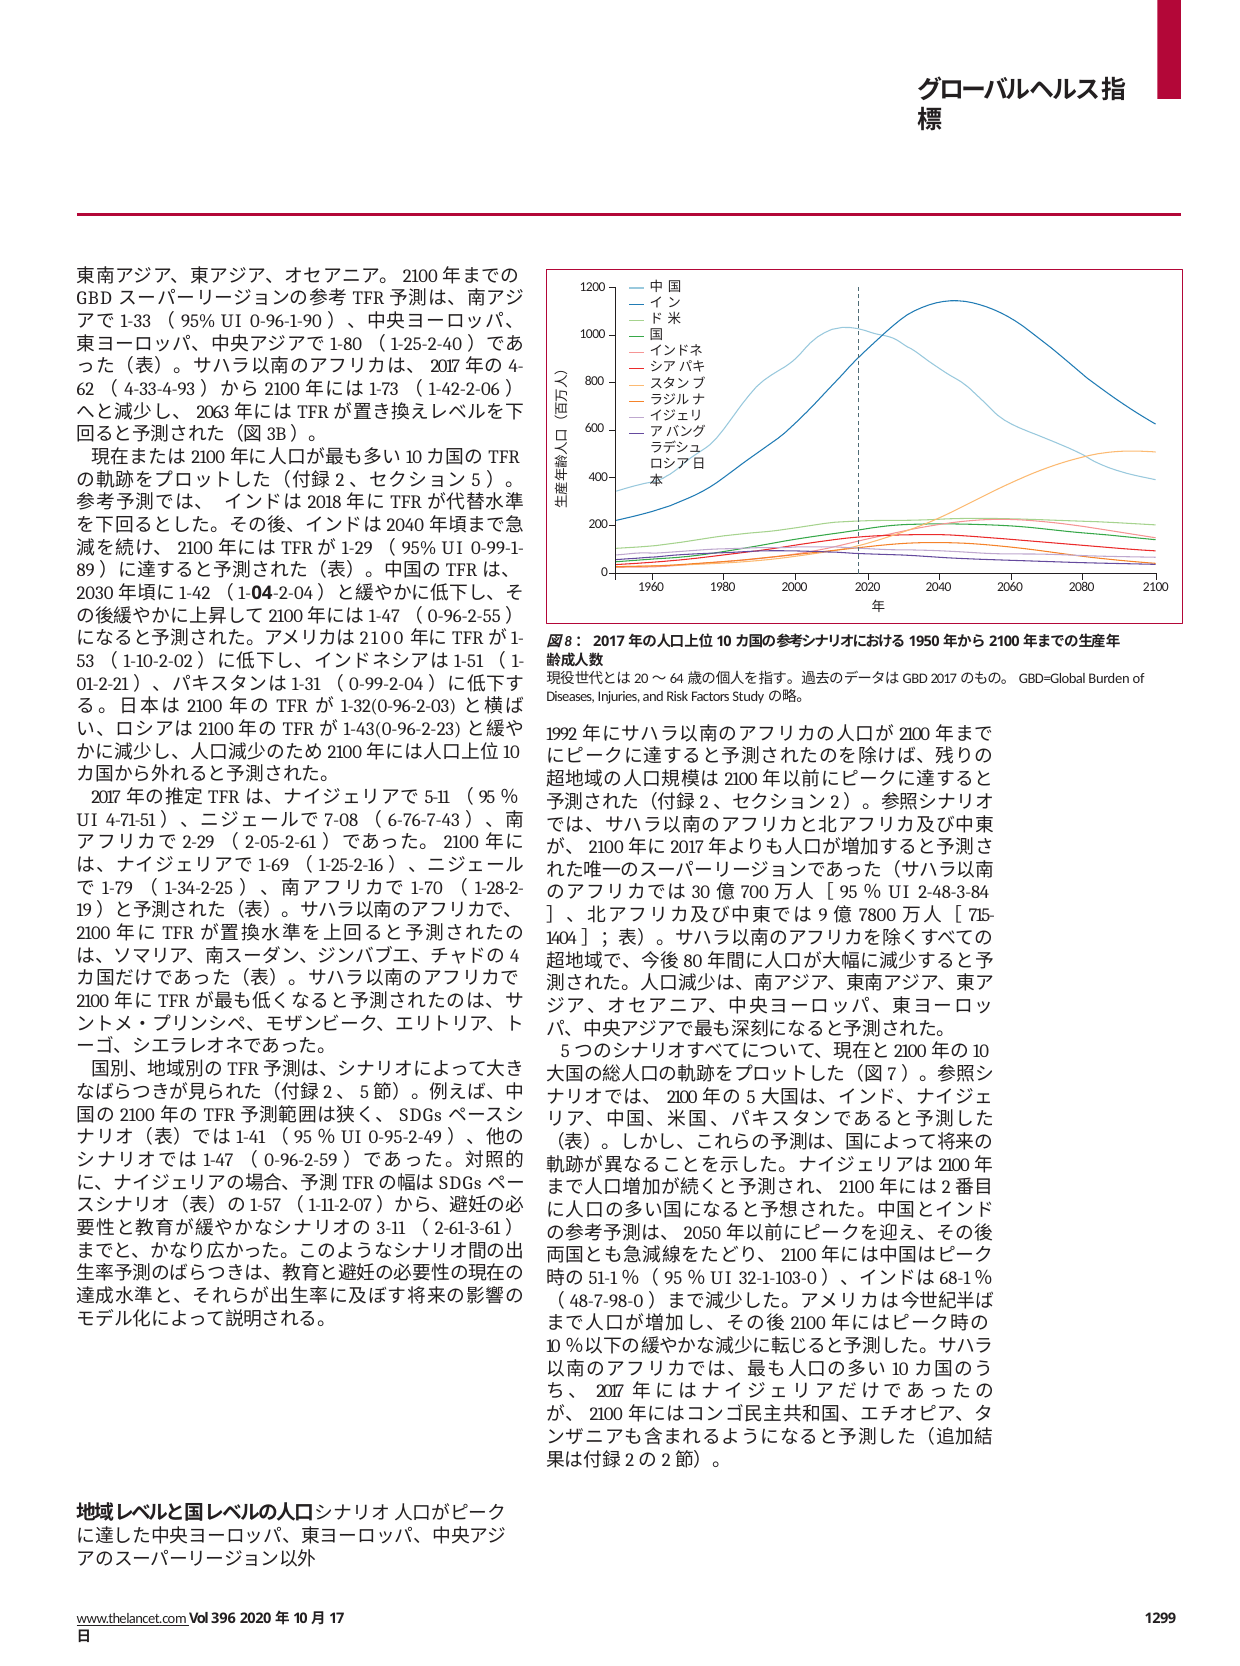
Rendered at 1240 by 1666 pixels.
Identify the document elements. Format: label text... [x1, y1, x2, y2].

text_box [1157, 0, 1181, 99]
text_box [608, 286, 615, 432]
text_box グローバルヘルス指標 [915, 71, 1136, 134]
text_box 1992年にサハラ以南のアフリカの人口が2100年までにピークに達すると予測されたのを除けば、残りの超地域の人口規模は2100年以前にピークに達すると予測された（付録2、セクション2）。参照シナリオでは、サハラ以南のアフリカと北アフリカ及び中東が、2100年に2017年よりも人口が増加すると予測された唯一のスーパーリージョンであった（サハラ以南のアフリカでは30億700万人［95％UI 2-48-3-84］、北アフリカ及び中東では9億7800万人［715-1404］；表）。サハラ以南のアフリカを除くすべての超地域で、今後80年間に人口が大幅に減少すると予測された。人口減少は、南アジア、東南アジア、東アジア、オセアニア、中央ヨーロッパ、東ヨーロッパ、中央アジアで最も深刻になると予測された。 5つのシナリオすべてについて、現在と2100年の10大国の総人口の軌跡をプロットした（図7）。参照シナリオでは、2100年の5大国は、インド、ナイジェリア、中国、米国、パキスタンであると予測した（表）。しかし、これらの予測は、国によって将来の軌跡が異なることを示した。ナイジェリアは2100年まで人口増加が続くと予測され、2100年には2番目に人口の多い国になると予想された。中国とインドの参考予測は、2050年以前にピークを迎え、その後両国とも急減線をたどり、2100年には中国はピーク時の51-1％（95％UI 32-1-103-0）、インドは68-1％（48-7-98-0）まで減少した。アメリカは今世紀半ばまで人口が増加し、その後2100年にはピーク時の10％以下の緩やかな減少に転じると予測した。サハラ以南のアフリカでは、最も人口の多い10カ国のうち、2017年にはナイジェリアだけであったのが、2100年にはコンゴ民主共和国、エチオピア、タンザニアも含まれるようになると予測した（追加結果は付録2の2節）。 [544, 719, 995, 1470]
text_box 1299 [1142, 1606, 1178, 1627]
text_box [615, 286, 1157, 575]
text_box [546, 268, 1183, 624]
text_box 図8：2017年の人口上位10カ国の参考シナリオにおける1950年から2100年までの生産年齢成人数 現役世代とは20～64歳の個人を指す。過去のデータはGBD 2017のもの。GBD=Global Burden of Diseases, Injuries, and Risk Factors Studyの略。 [544, 630, 1180, 704]
text_box 東南アジア、東アジア、オセアニア。2100年までのGBDスーパーリージョンの参考TFR予測は、南アジアで1-33（95% UI 0-96-1-90）、中央ヨーロッパ、東ヨーロッパ、中央アジアで1-80（1-25-2-40）であった（表）。サハラ以南のアフリカは、2017年の4-62（4-33-4-93）から2100年には1-73（1-42-2-06）へと減少し、2063年にはTFRが置き換えレベルを下回ると予測された（図3B）。 現在または2100年に人口が最も多い10カ国のTFRの軌跡をプロットした（付録2、セクション5）。参考予測では、インドは2018年にTFRが代替水準を下回るとした。その後、インドは2040年頃まで急減を続け、2100年にはTFRが1-29（95% UI 0-99-1-89）に達すると予測された（表）。中国のTFRは、2030年頃に1-42（1-04-2-04）と緩やかに低下し、その後緩やかに上昇して2100年には1-47（0-96-2-55）になると予測された。アメリカは2100年にTFRが1-53（1-10-2-02）に低下し、インドネシアは1-51（1-01-2-21）、パキスタンは1-31（0-99-2-04）に低下する。日本は2100年のTFRが1-32(0-96-2-03)と横ばい、ロシアは2100年のTFRが1-43(0-96-2-23)と緩やかに減少し、人口減少のため2100年には人口上位10カ国から外れると予測された。 2017年の推定TFRは、ナイジェリアで5-11（95％UI 4-71-51）、ニジェールで7-08（6-76-7-43）、南アフリカで2-29（2-05-2-61）であった。2100年には、ナイジェリアで1-69（1-25-2-16）、ニジェールで1-79（1-34-2-25）、南アフリカで1-70（1-28-2-19）と予測された（表）。サハラ以南のアフリカで、2100年にTFRが置換水準を上回ると予測されたのは、ソマリア、南スーダン、ジンバブエ、チャドの4カ国だけであった（表）。サハラ以南のアフリカで2100年にTFRが最も低くなると予測されたのは、サントメ・プリンシペ、モザンビーク、エリトリア、トーゴ、シエラレオネであった。 国別、地域別のTFR予測は、シナリオによって大きなばらつきが見られた（付録2、5節）。例えば、中国の2100年のTFR予測範囲は狭く、SDGsペースシナリオ（表）では1-41（95％UI 0-95-2-49）、他のシナリオでは1-47（0-96-2-59）であった。対照的に、ナイジェリアの場合、予測TFRの幅はSDGsペースシナリオ（表）の1-57（1-11-2-07）から、避妊の必要性と教育が緩やかなシナリオの3-11（2-61-3-61）までと、かなり広かった。このようなシナリオ間の出生率予測のばらつきは、教育と避妊の必要性の現在の達成水準と、それらが出生率に及ぼす将来の影響のモデル化によって説明される。 [74, 261, 526, 1329]
text_box www.thelancet.com Vol 396 2020年10月17日 [74, 1606, 354, 1644]
text_box 地域レベルと国レベルの人口シナリオ 人口がピークに達した中央ヨーロッパ、東ヨーロッパ、中央アジアのスーパーリージョン以外 [74, 1497, 525, 1569]
